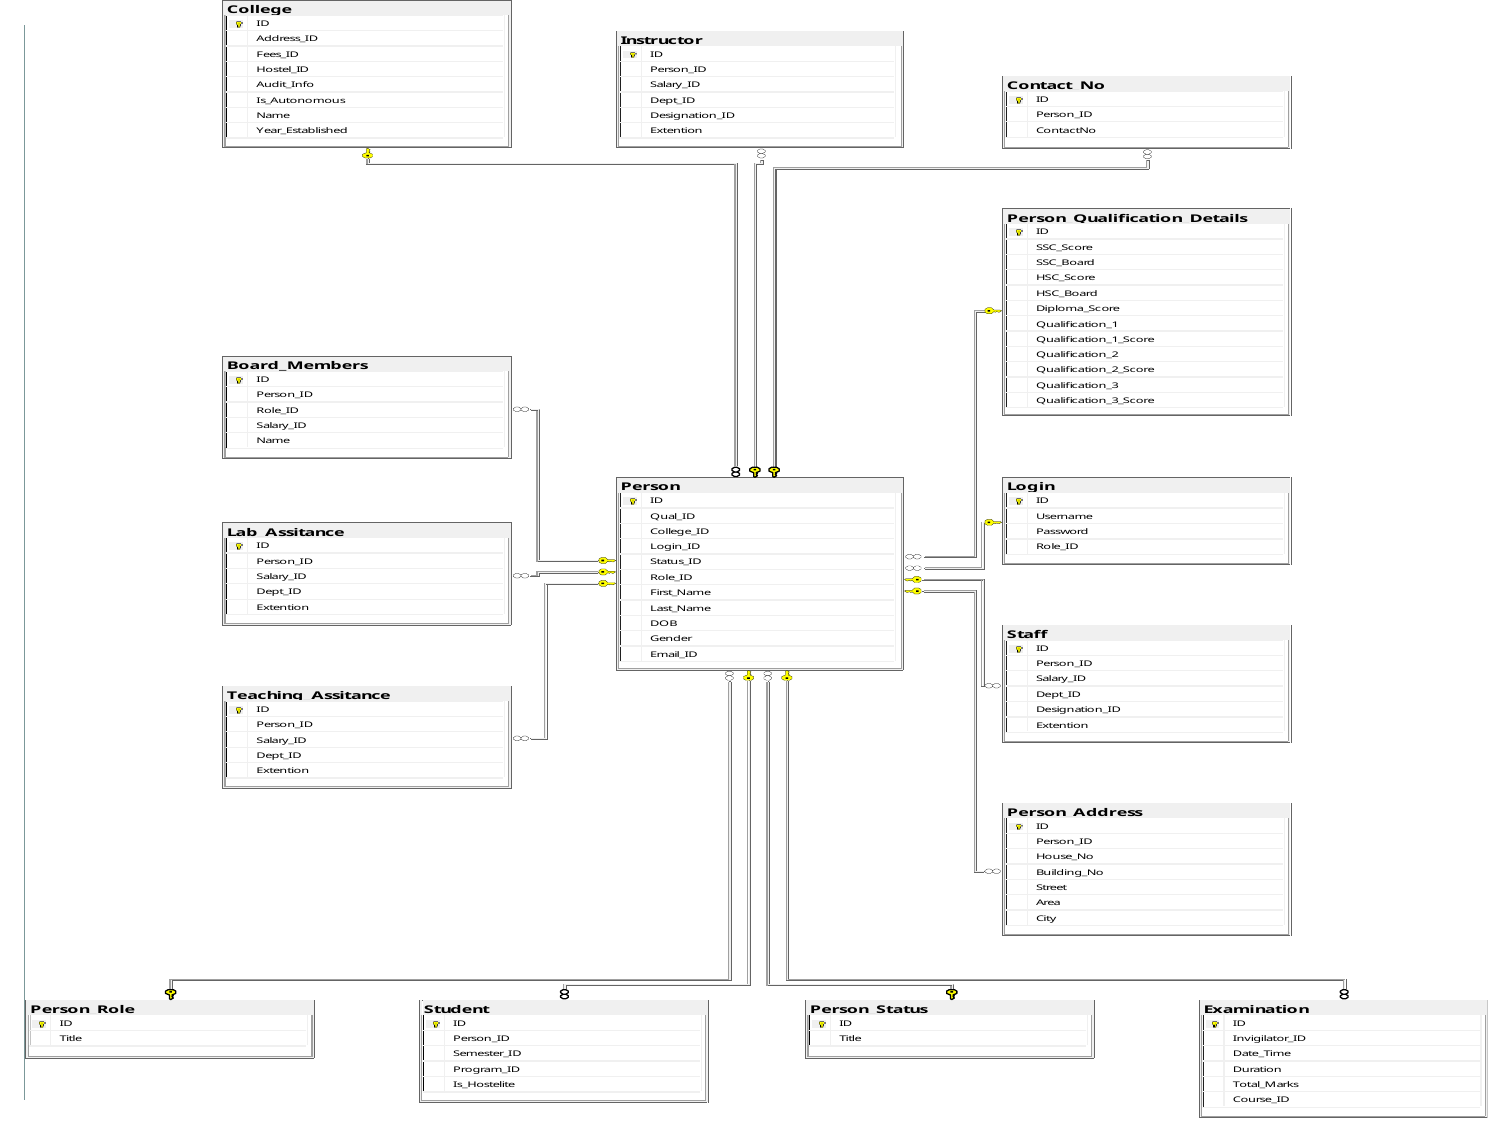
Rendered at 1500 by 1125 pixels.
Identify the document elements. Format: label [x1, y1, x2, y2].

list [24, 0, 1488, 1118]
